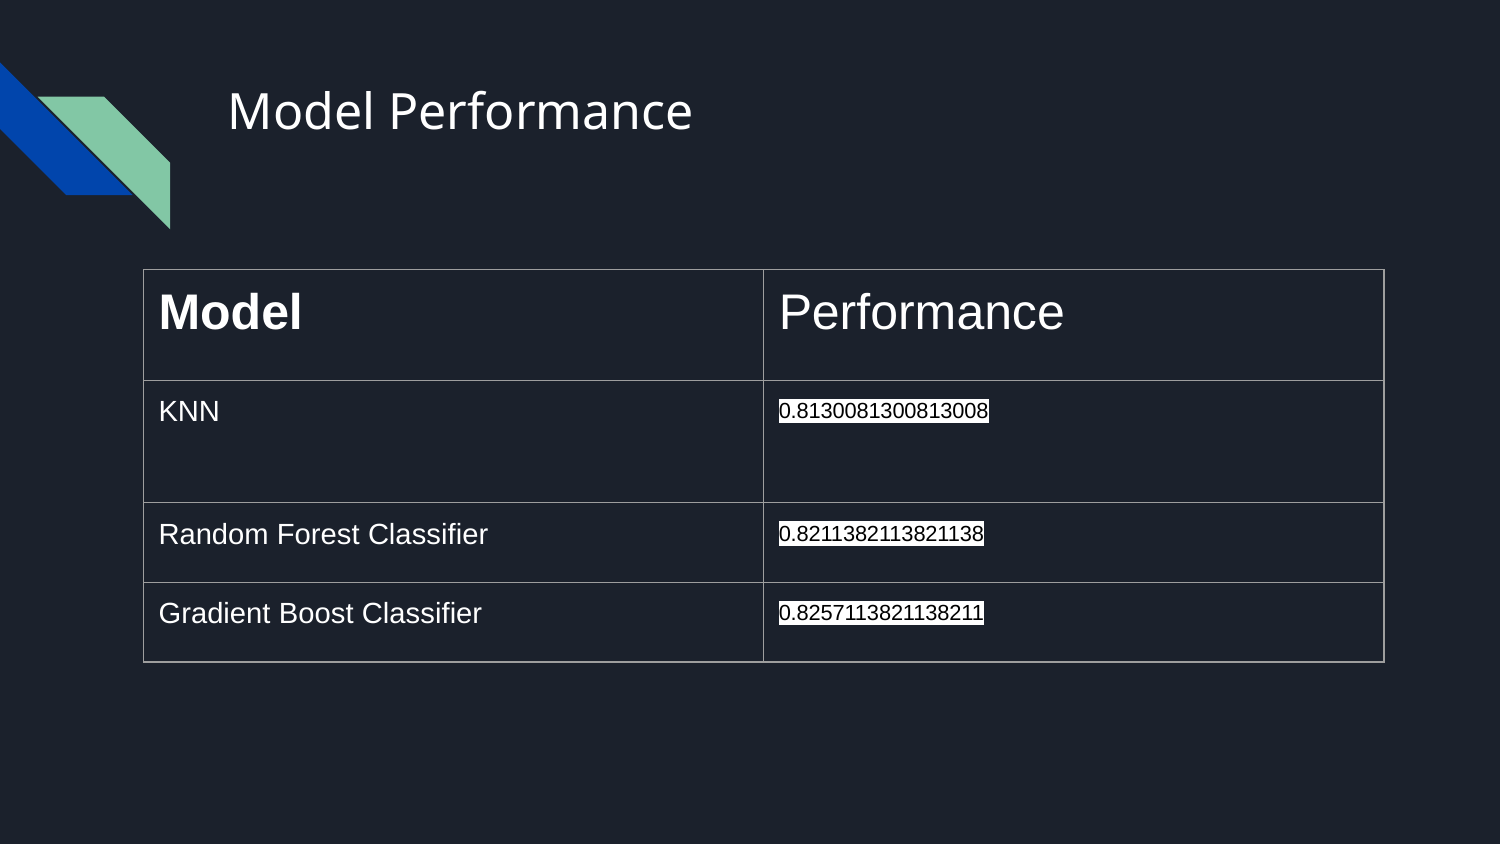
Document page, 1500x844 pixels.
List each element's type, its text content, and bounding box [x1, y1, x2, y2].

table_cell Gradient Boost Classifier [144, 583, 763, 661]
table_cell 0.8130081300813008 [764, 381, 1383, 502]
table_cell 0.8211382113821138 [764, 503, 1383, 582]
title Model Performance [212, 64, 1368, 215]
table_header Performance [764, 270, 1383, 380]
table_cell KNN [144, 381, 763, 502]
table_header Model [144, 270, 763, 380]
table_cell 0.8257113821138211 [764, 583, 1383, 661]
table_cell Random Forest Classifier [144, 503, 763, 582]
